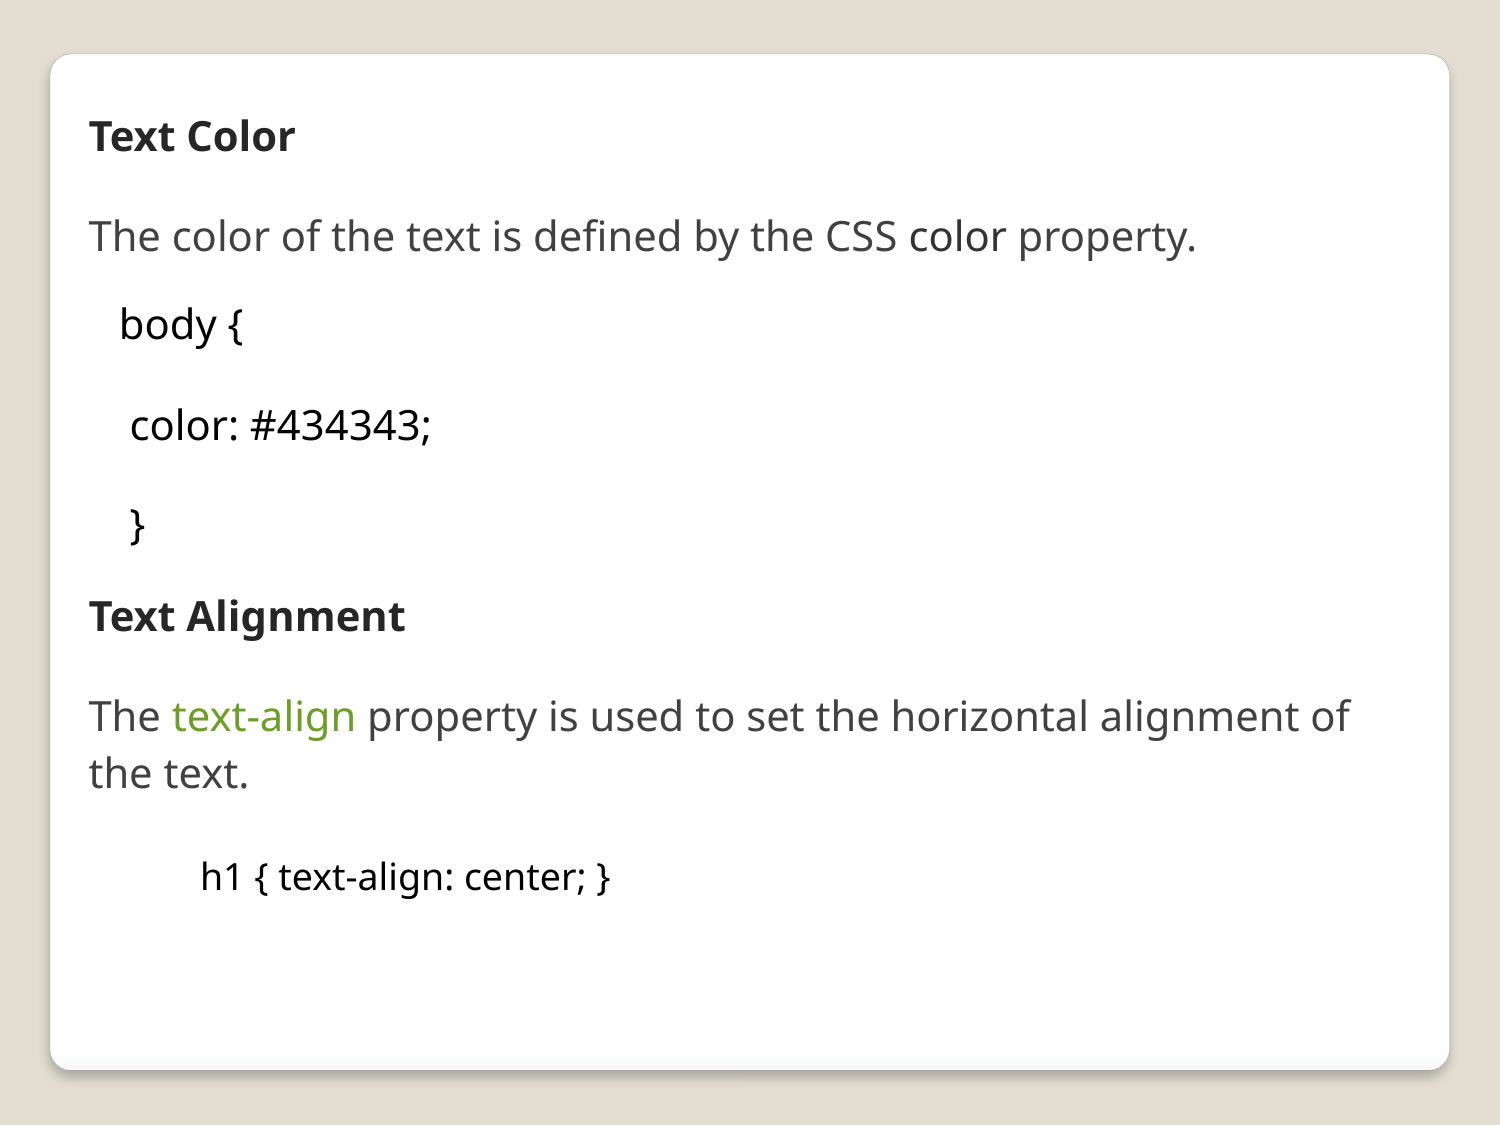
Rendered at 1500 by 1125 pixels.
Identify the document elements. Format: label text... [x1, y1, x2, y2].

text_box Text Color The color of the text is defined by the CSS color property. [85, 77, 1403, 278]
text_box body { color: #434343; } [104, 290, 448, 556]
text_box h1 { text-align: center; } [185, 845, 626, 906]
text_box Text Alignment The text-align property is used to set the horizontal alignment of the text. [88, 559, 1424, 811]
